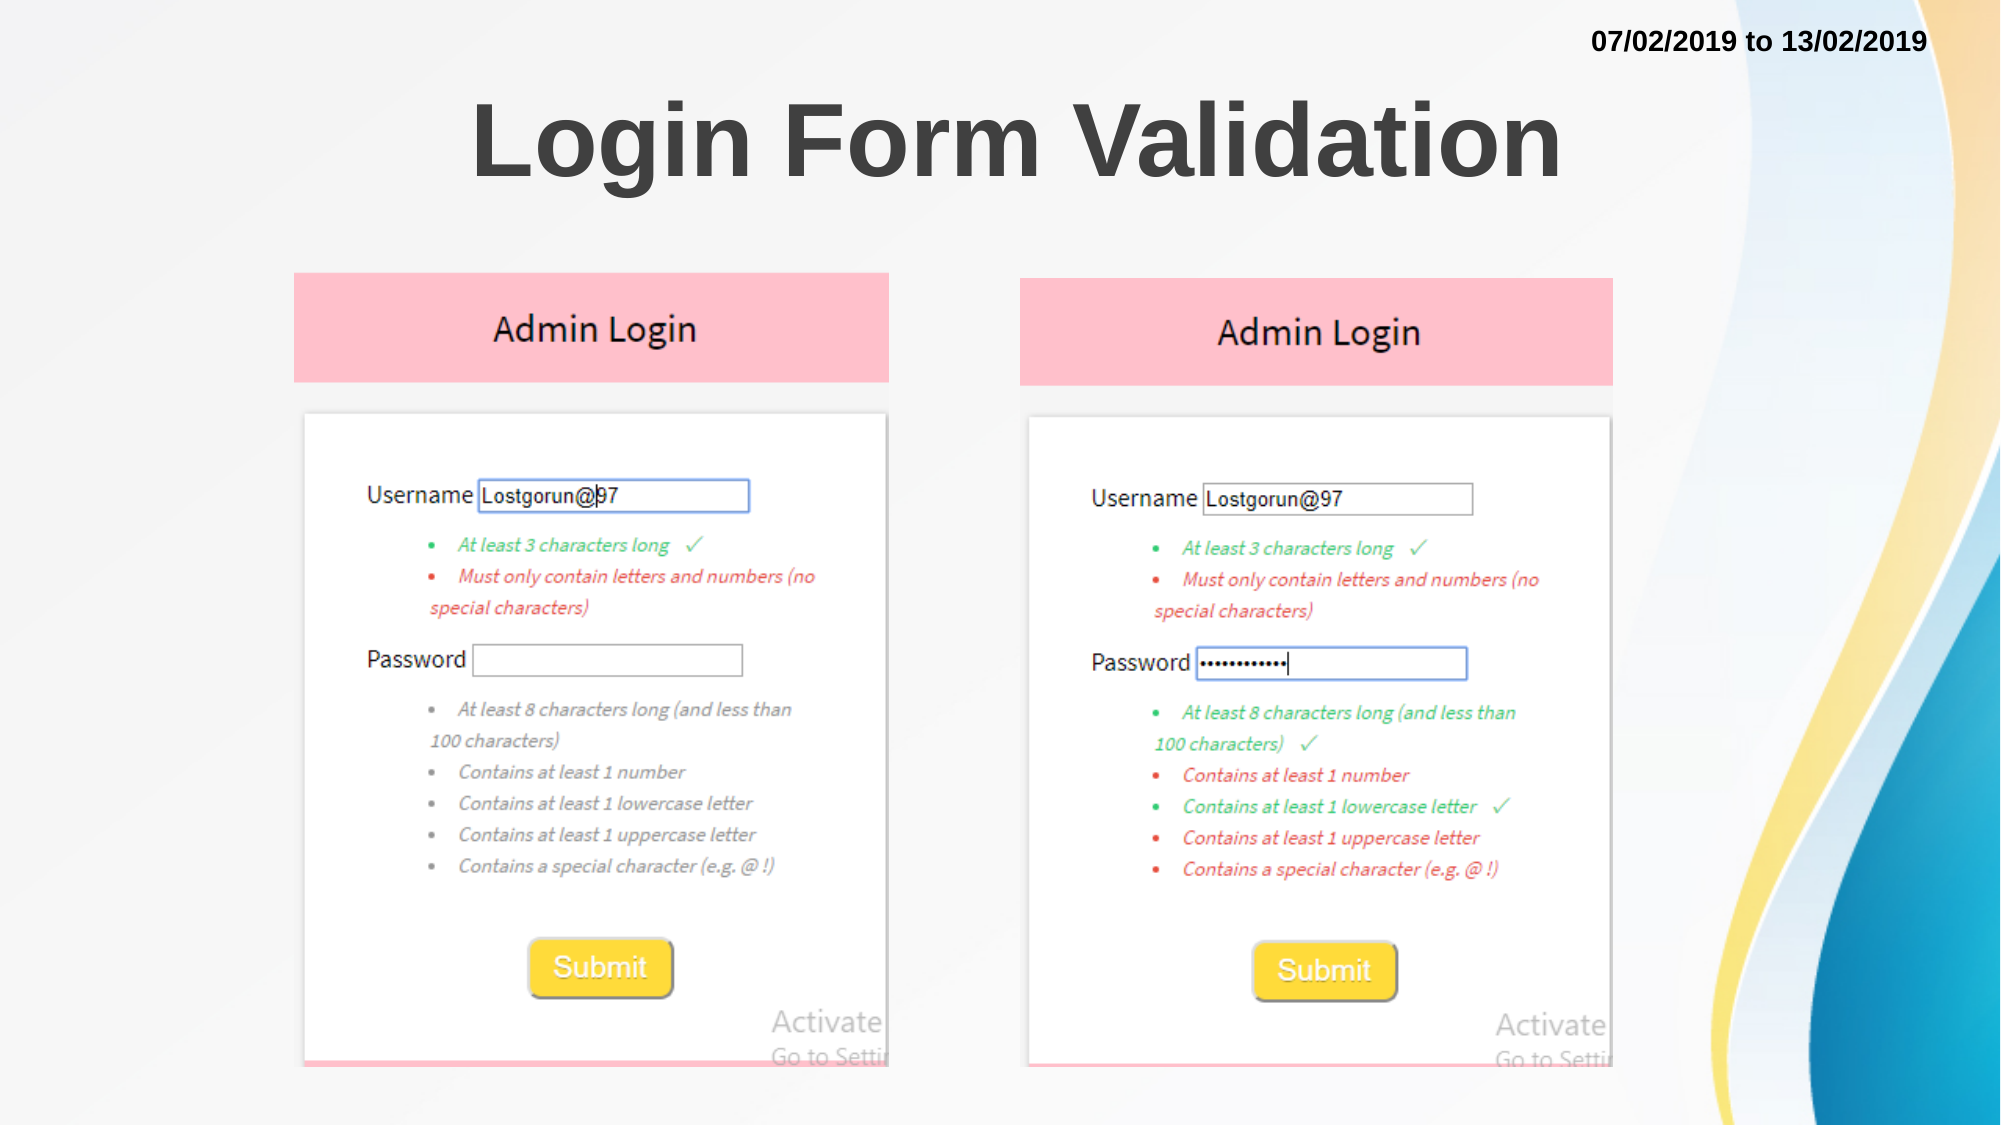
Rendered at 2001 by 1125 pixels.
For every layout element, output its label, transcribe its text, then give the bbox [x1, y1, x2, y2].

text_box 07/02/2019 to 13/02/2019 [1576, 14, 1963, 65]
picture [0, 0, 2001, 1125]
text_box Login Form Validation [455, 64, 1581, 205]
